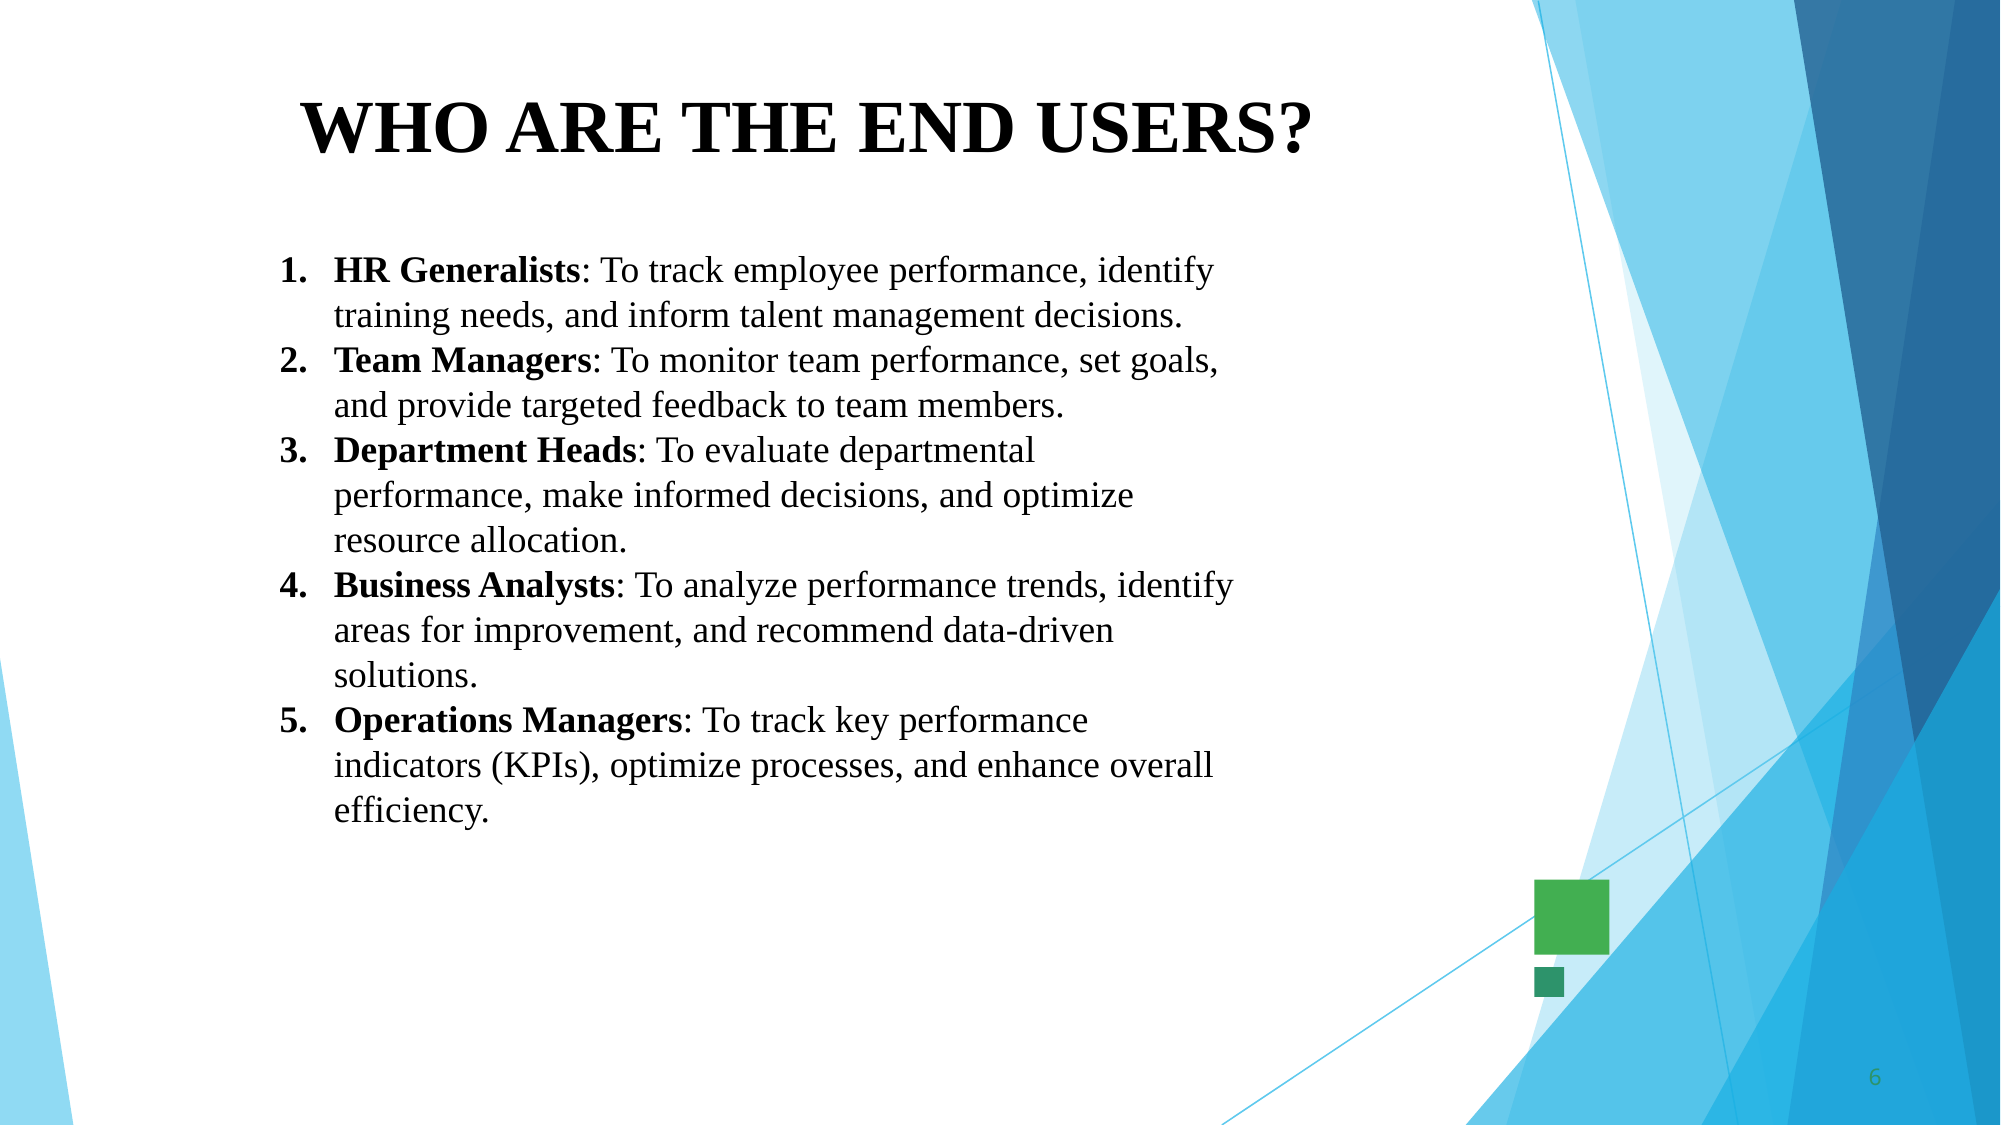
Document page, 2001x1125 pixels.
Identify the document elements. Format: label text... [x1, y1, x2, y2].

title WHO ARE THE END USERS? [297, 75, 1339, 266]
text_box [1534, 967, 1565, 997]
text_box HR Generalists: To track employee performance, identify training needs, and inform talent management decisions. Team Managers: To monitor team performance, set goals, and provide targeted feedback to team members. Department Heads: To evaluate departmental performance, make informed decisions, and optimize resource allocation. Business Analysts: To analyze performance trends, identify areas for improvement, and recommend data-driven solutions. Operations Managers: To track key performance indicators (KPIs), optimize processes, and enhance overall efficiency. [262, 237, 1250, 1010]
slide_number 6 [1862, 1061, 1888, 1125]
text_box [1534, 879, 1610, 955]
